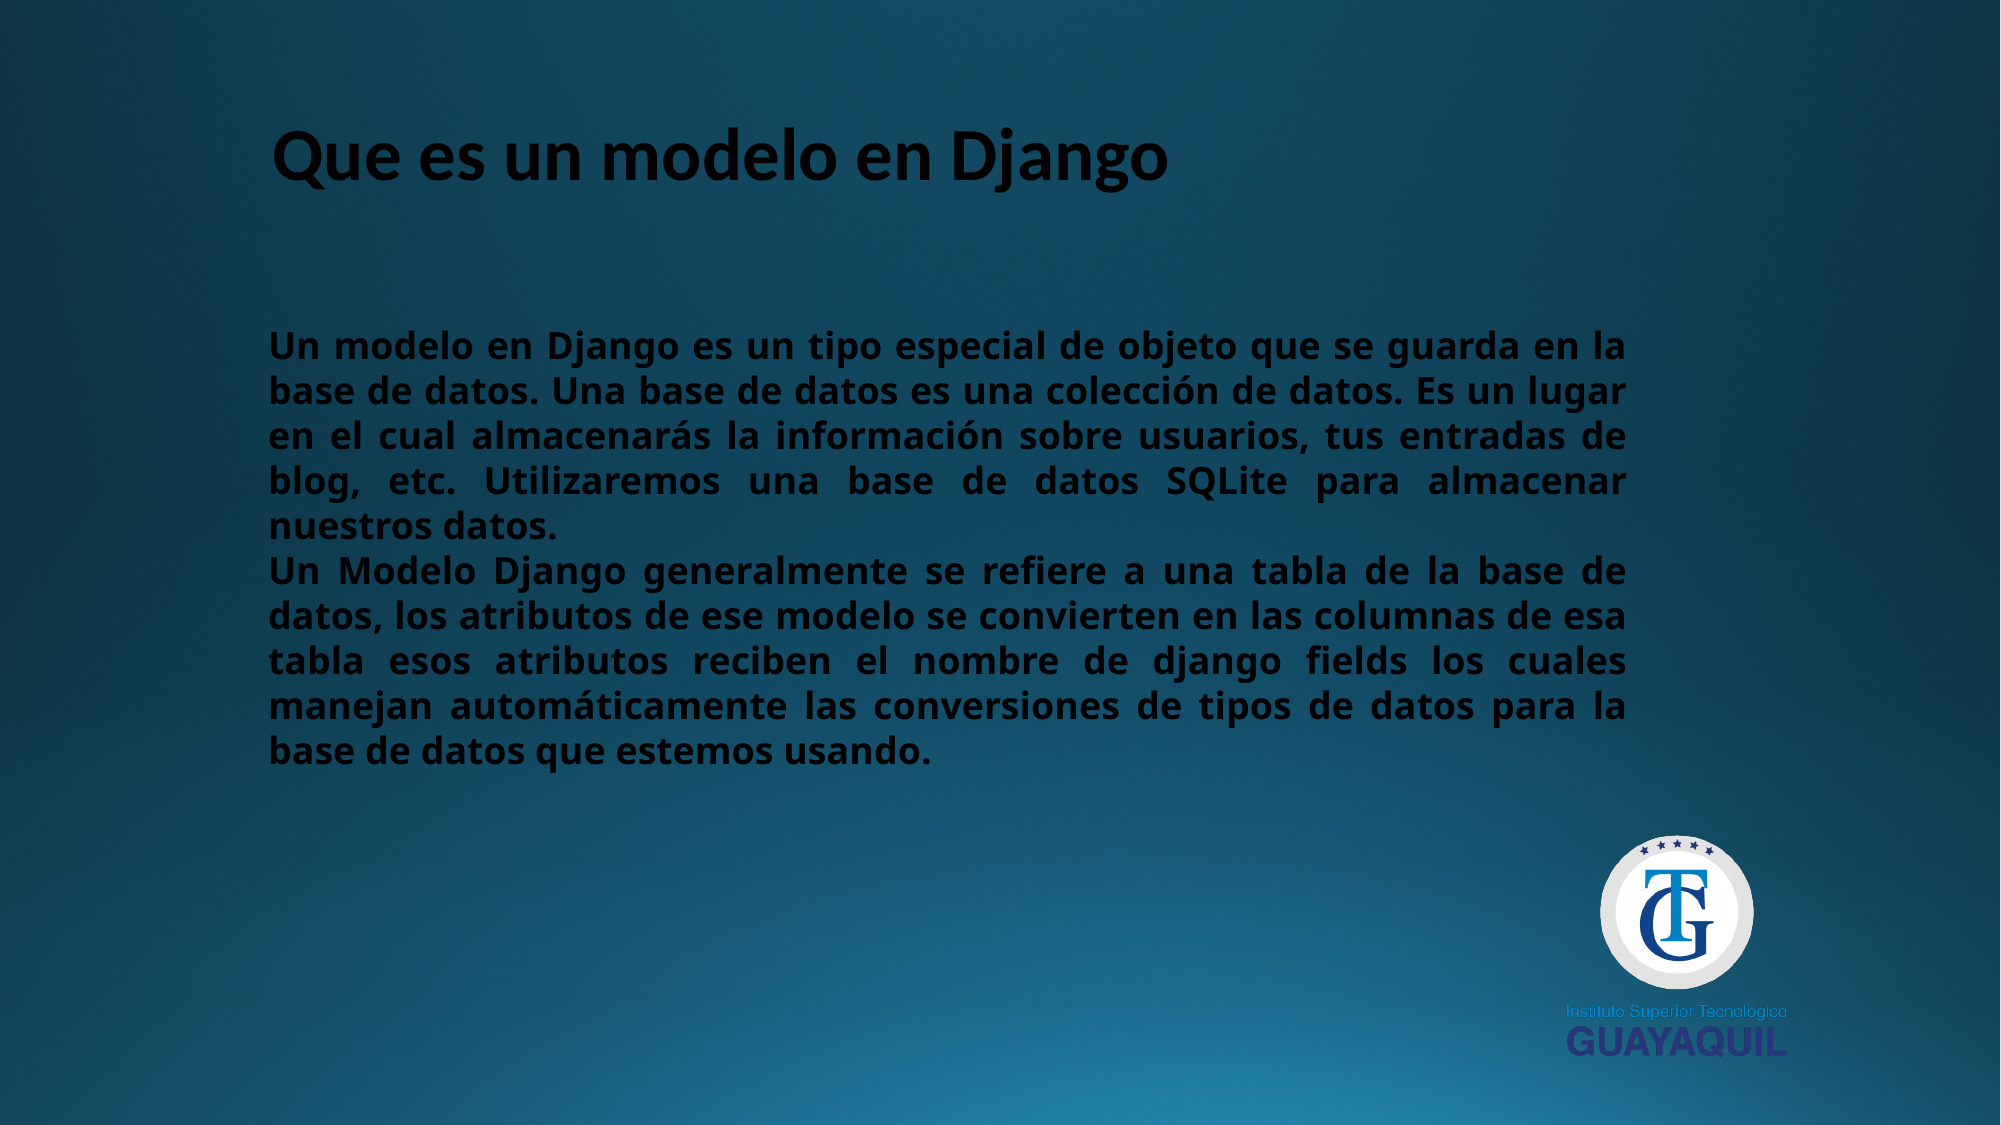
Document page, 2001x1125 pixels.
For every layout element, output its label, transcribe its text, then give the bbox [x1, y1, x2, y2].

text_box Un modelo en Django es un tipo especial de objeto que se guarda en la base de datos. Una base de datos es una colección de datos. Es un lugar en el cual almacenarás la información sobre usuarios, tus entradas de blog, etc. Utilizaremos una base de datos SQLite para almacenar nuestros datos. Un Modelo Django generalmente se refiere a una tabla de la base de datos, los atributos de ese modelo se convierten en las columnas de esa tabla esos atributos reciben el nombre de django fields los cuales manejan automáticamente las conversiones de tipos de datos para la base de datos que estemos usando. [253, 314, 1644, 780]
title Que es un modelo en Django [257, 34, 1883, 278]
picture [0, 0, 2001, 1125]
